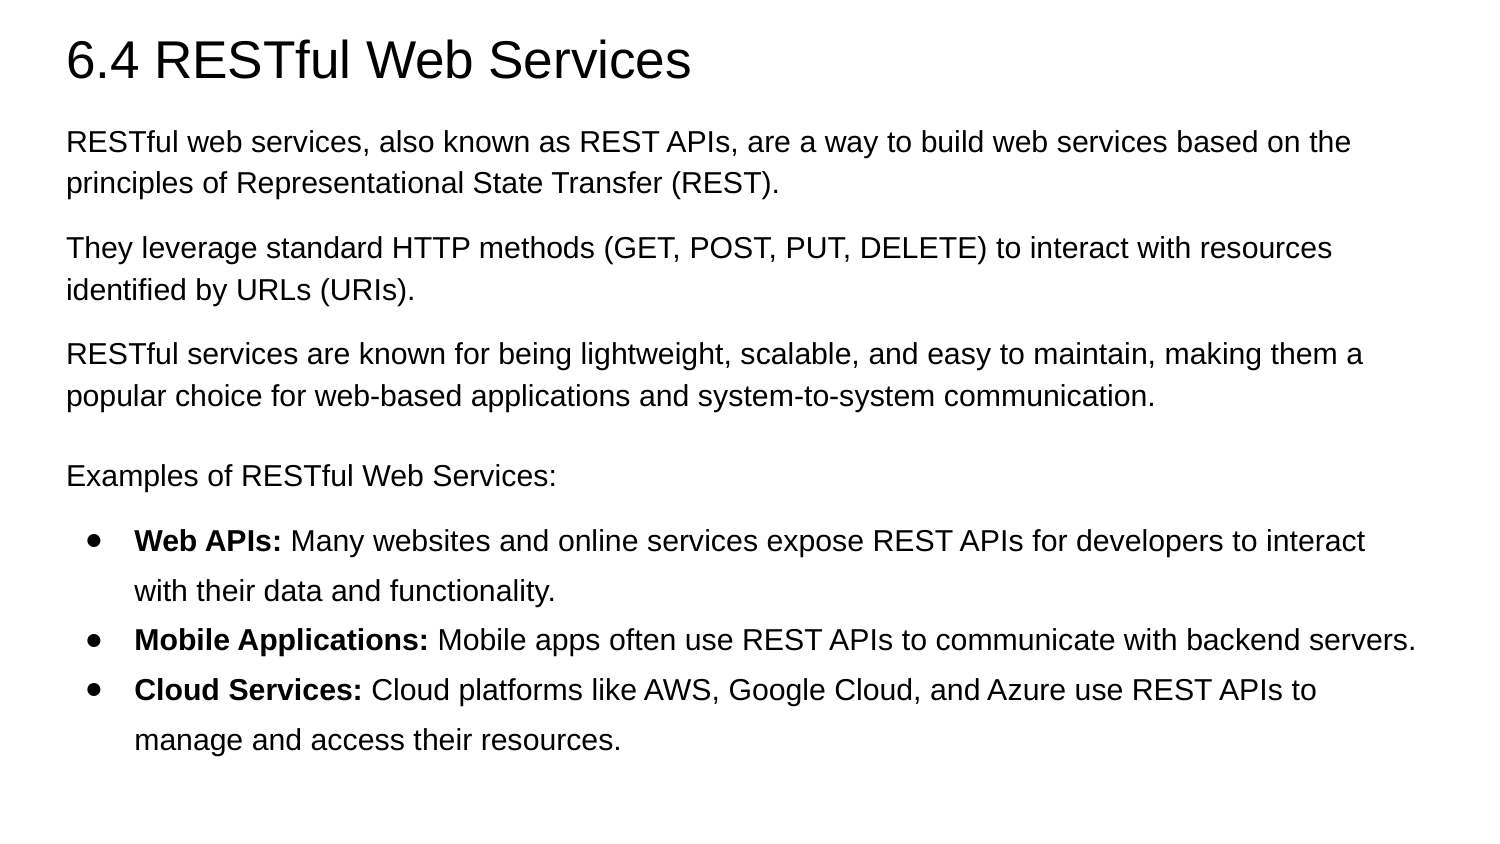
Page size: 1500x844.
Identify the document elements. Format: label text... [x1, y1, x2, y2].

list RESTful web services, also known as REST APIs, are a way to build web services based on the principles of Representational State Transfer (REST). They leverage standard HTTP methods (GET, POST, PUT, DELETE) to interact with resources identified by URLs (URIs). RESTful services are known for being lightweight, scalable, and easy to maintain, making them a popular choice for web-based applications and system-to-system communication. Examples of RESTful Web Services: Web APIs: Many websites and online services expose REST APIs for developers to interact with their data and functionality. Mobile Applications: Mobile apps often use REST APIs to communicate with backend servers. Cloud Services: Cloud platforms like AWS, Google Cloud, and Azure use REST APIs to manage and access their resources. [51, 101, 1449, 802]
title 6.4 RESTful Web Services [51, 10, 1449, 101]
